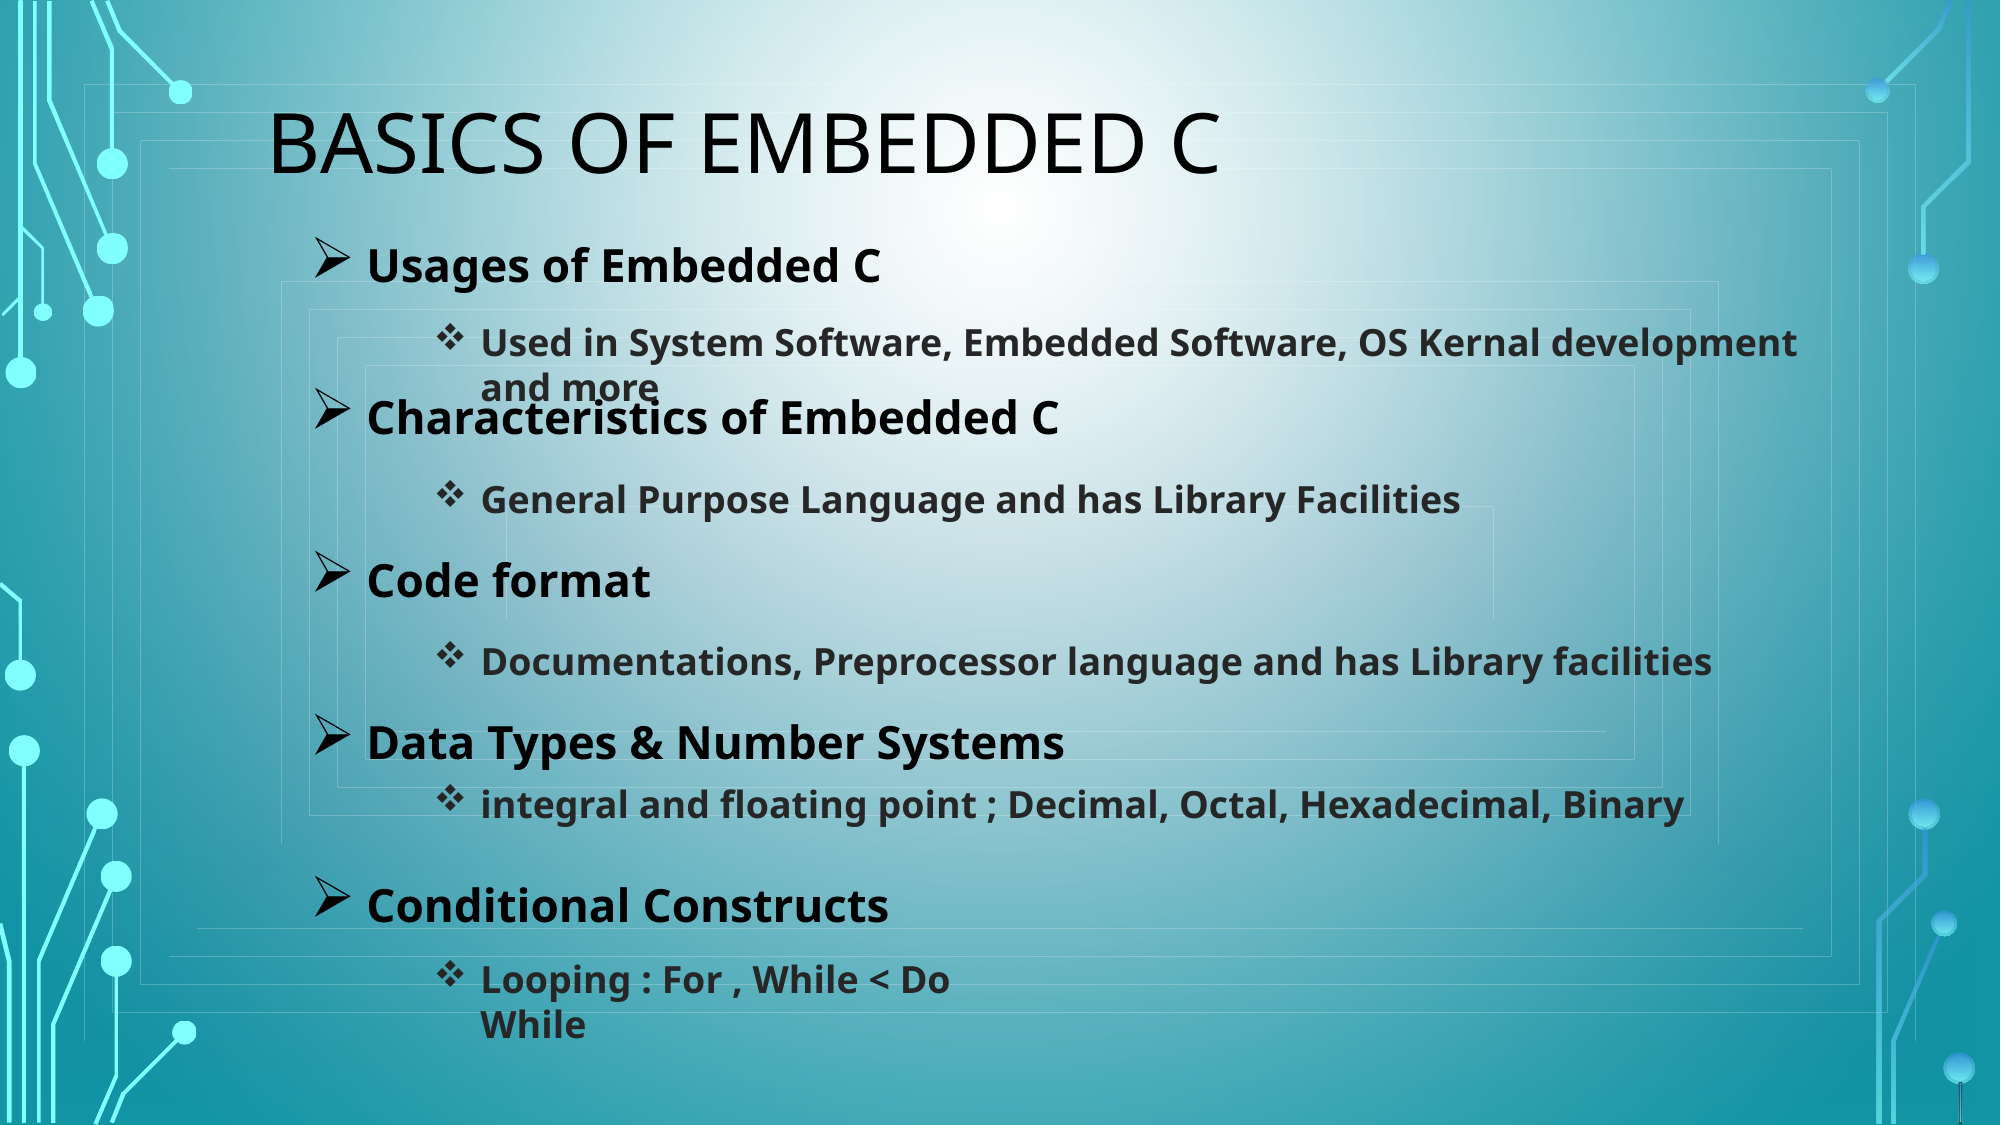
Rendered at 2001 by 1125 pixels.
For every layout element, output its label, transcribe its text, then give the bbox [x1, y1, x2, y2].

text_box Documentations, Preprocessor language and has Library facilities [418, 630, 1759, 691]
text_box General Purpose Language and has Library Facilities [418, 468, 1717, 529]
text_box Basics of embedded c [251, 78, 1694, 215]
text_box integral and floating point ; Decimal, Octal, Hexadecimal, Binary [418, 773, 1804, 833]
text_box Used in System Software, Embedded Software, OS Kernal development and more [418, 311, 1829, 417]
text_box Looping : For , While < Do While [418, 948, 1030, 1054]
text_box Usages of Embedded C Characteristics of Embedded C Code format Data Types & Number Systems Conditional Constructs [295, 234, 1927, 1026]
picture [0, 0, 2000, 1125]
